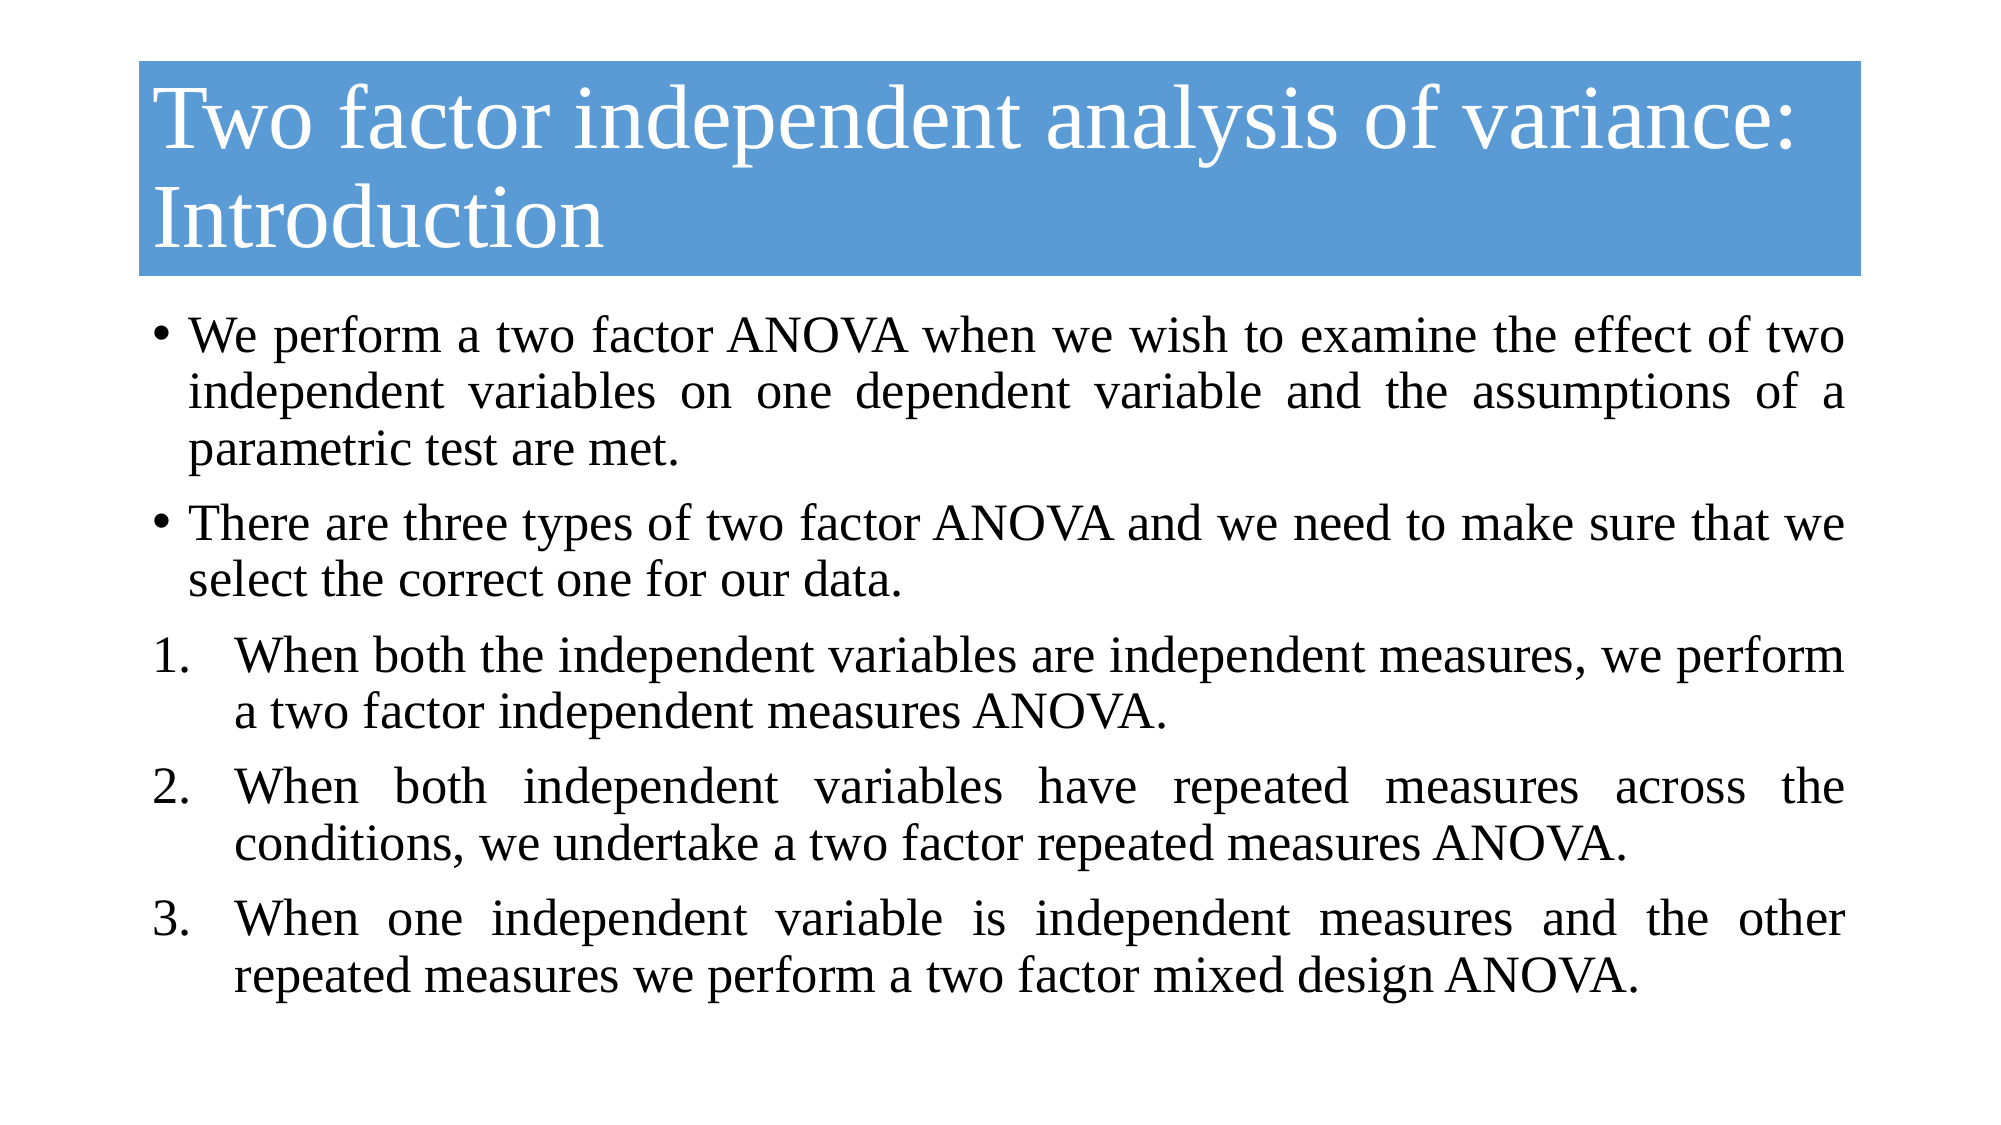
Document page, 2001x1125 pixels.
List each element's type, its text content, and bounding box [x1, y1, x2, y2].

list We perform a two factor ANOVA when we wish to examine the effect of two independent variables on one dependent variable and the assumptions of a parametric test are met. There are three types of two factor ANOVA and we need to make sure that we select the correct one for our data. When both the independent variables are independent measures, we perform a two factor independent measures ANOVA. When both independent variables have repeated measures across the conditions, we undertake a two factor repeated measures ANOVA. When one independent variable is independent measures and the other repeated measures we perform a two factor mixed design ANOVA. [137, 299, 1863, 1014]
title Two factor independent analysis of variance: Introduction [136, 58, 1864, 279]
